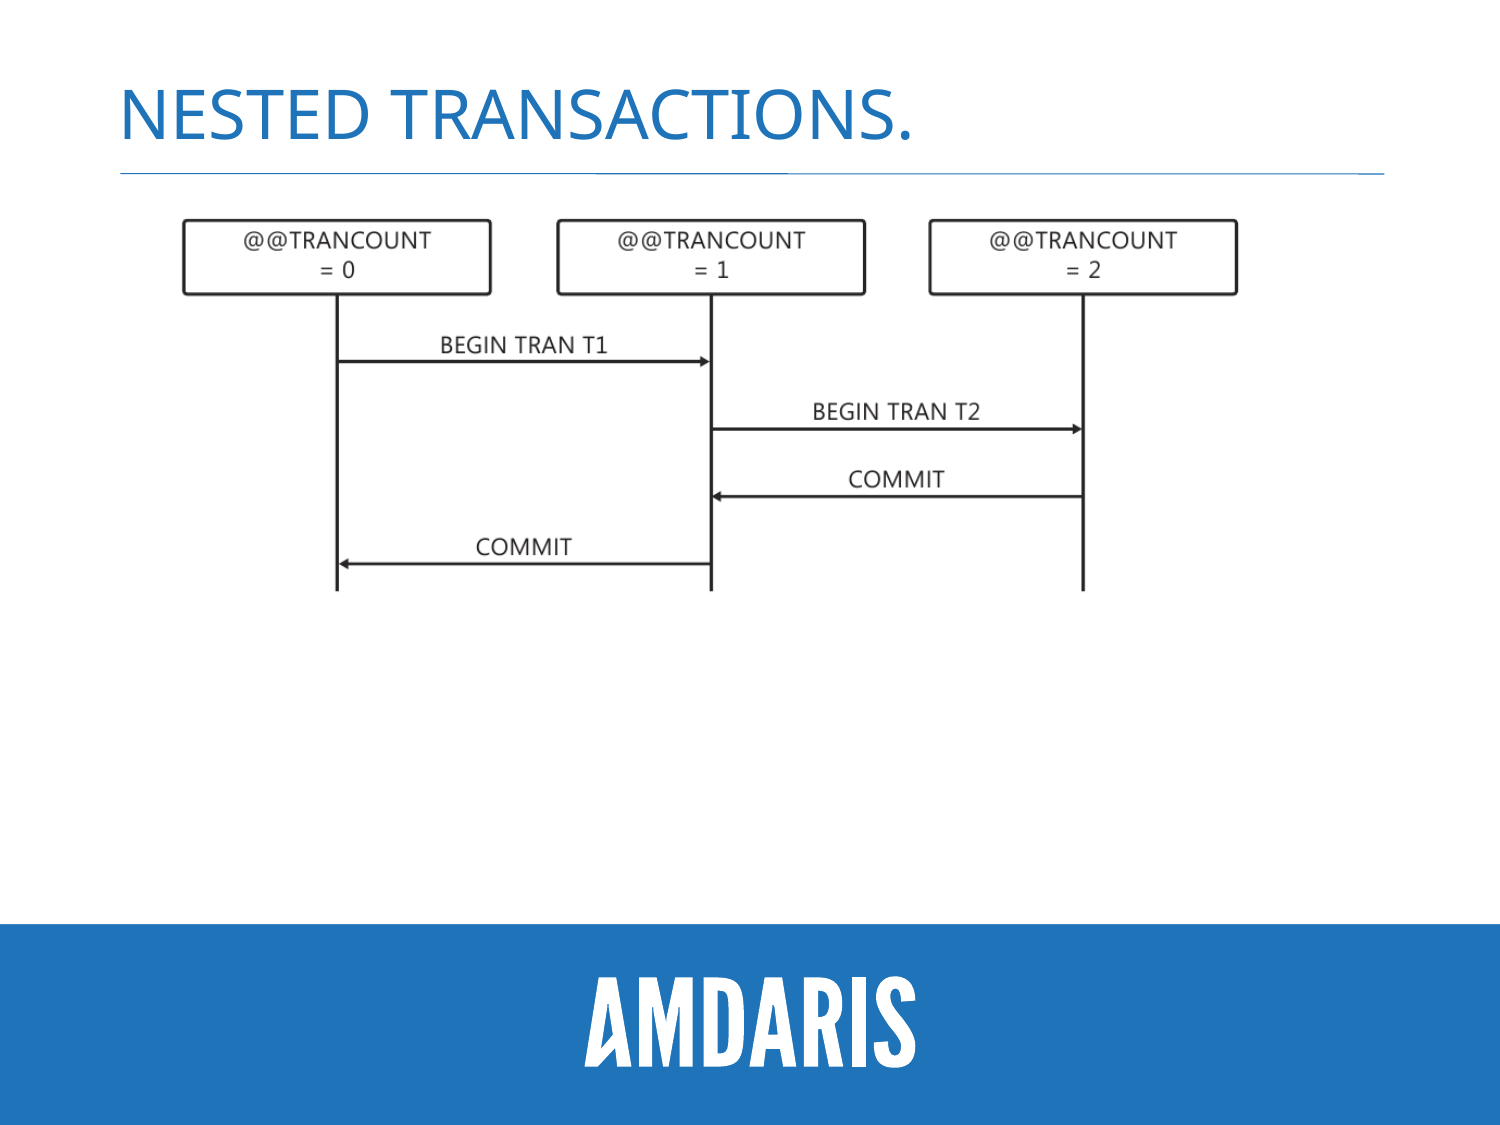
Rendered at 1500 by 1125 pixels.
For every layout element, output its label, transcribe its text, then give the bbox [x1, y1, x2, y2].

picture [103, 206, 1349, 601]
title Nested transactions. [103, 59, 1397, 175]
